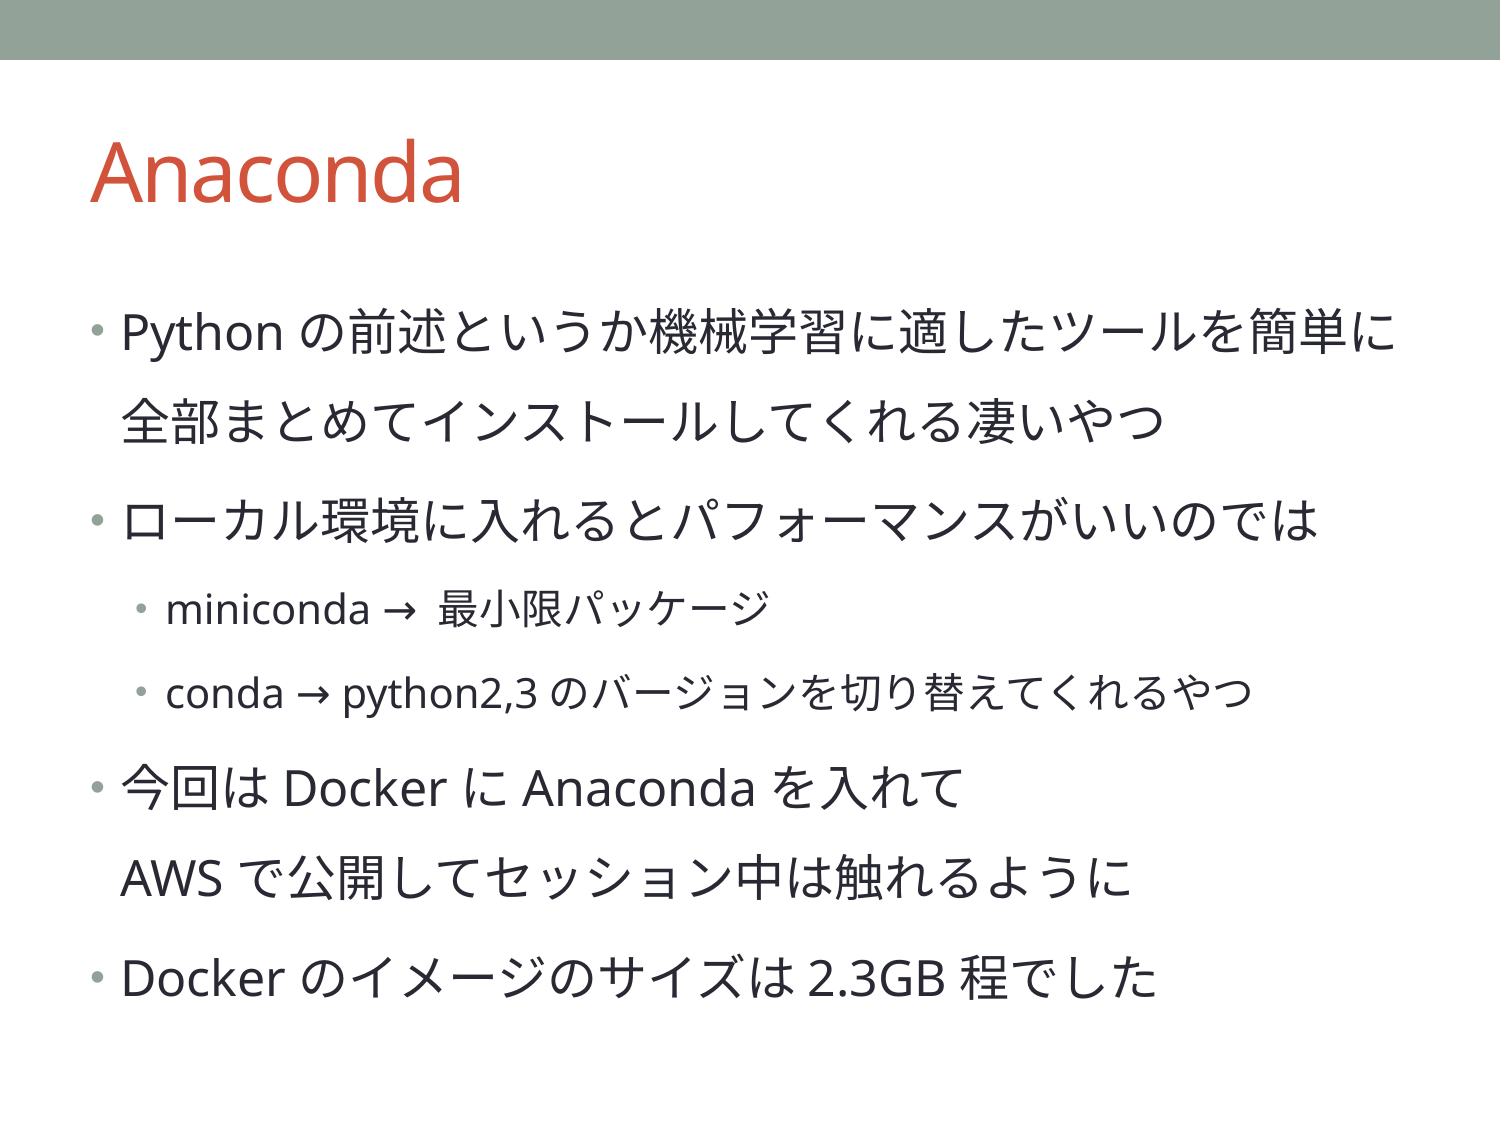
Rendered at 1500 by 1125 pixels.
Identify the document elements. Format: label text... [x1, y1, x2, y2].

list Pythonの前述というか機械学習に適したツールを簡単に全部まとめてインストールしてくれる凄いやつ ローカル環境に入れるとパフォーマンスがいいのでは miniconda → 最小限パッケージ conda → python2,3のバージョンを切り替えてくれるやつ 今回はDockerにAnacondaを入れて AWSで公開してセッション中は触れるように Dockerのイメージのサイズは2.3GB程でした [75, 262, 1425, 1063]
title Anaconda [75, 87, 1425, 250]
